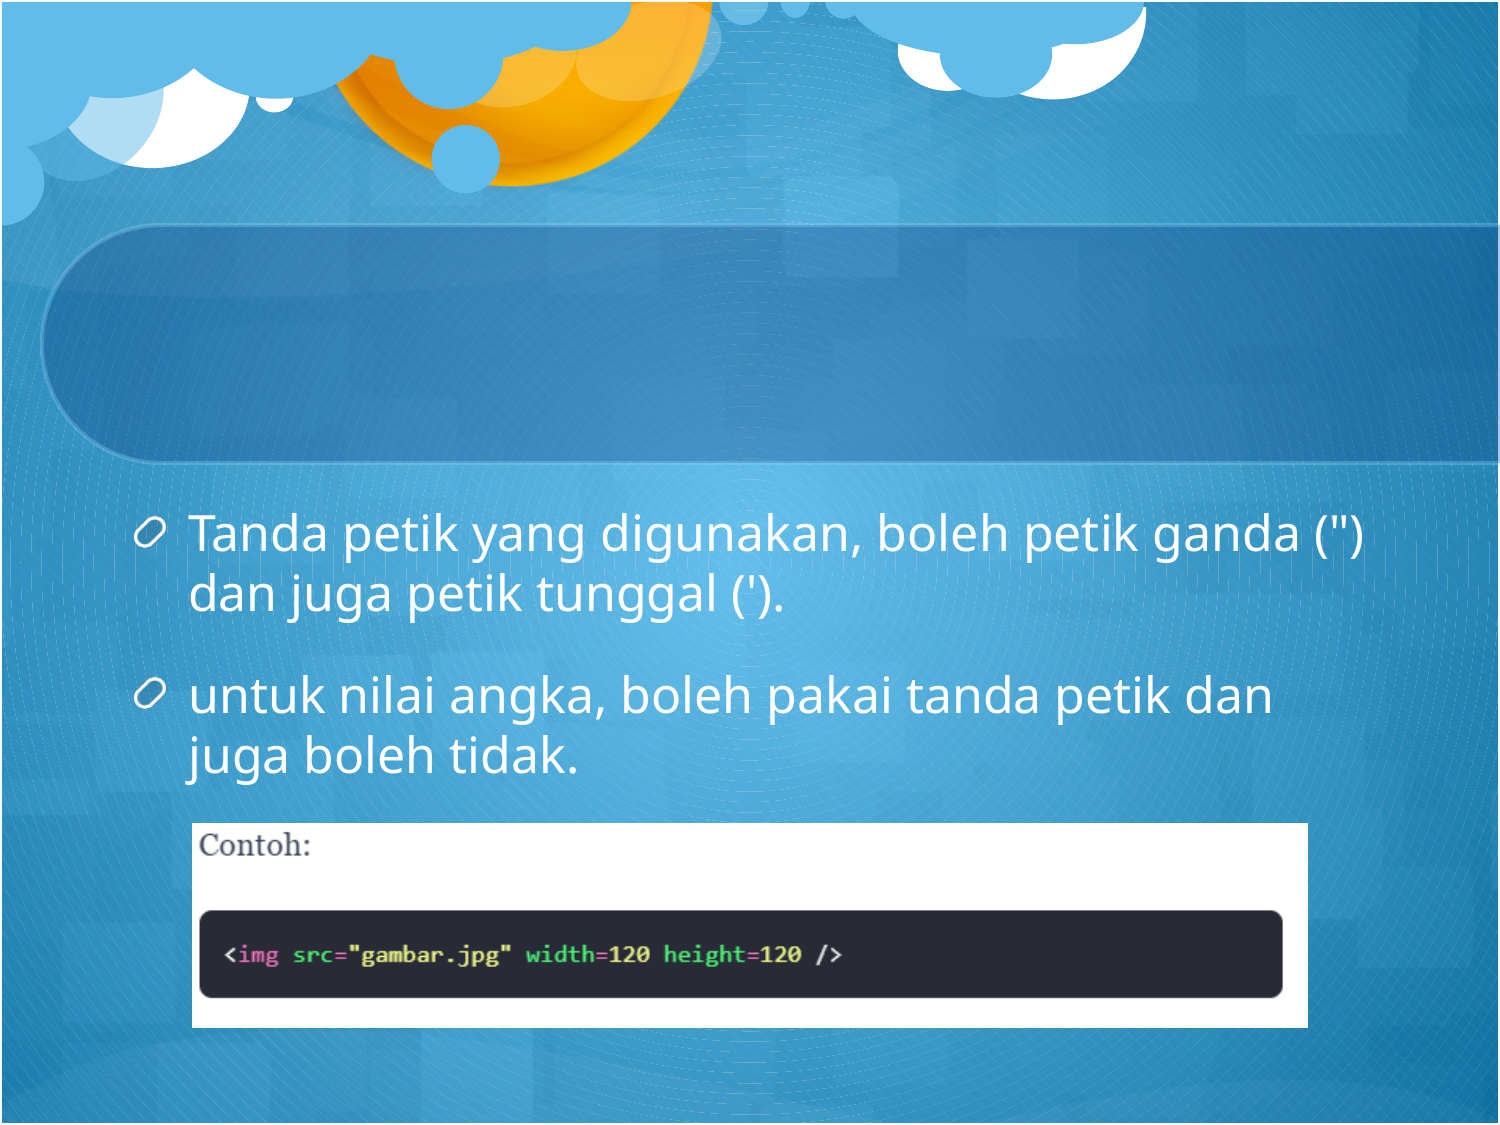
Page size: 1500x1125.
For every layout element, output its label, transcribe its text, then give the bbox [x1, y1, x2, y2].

title Struktur Dasar HTML [39, 222, 1498, 466]
picture [2, 2, 1498, 1123]
list Tanda petik yang digunakan, boleh petik ganda (") dan juga petik tunggal ('). untuk nilai angka, boleh pakai tanda petik dan juga boleh tidak. [116, 494, 1383, 1050]
picture [44, 228, 1497, 460]
